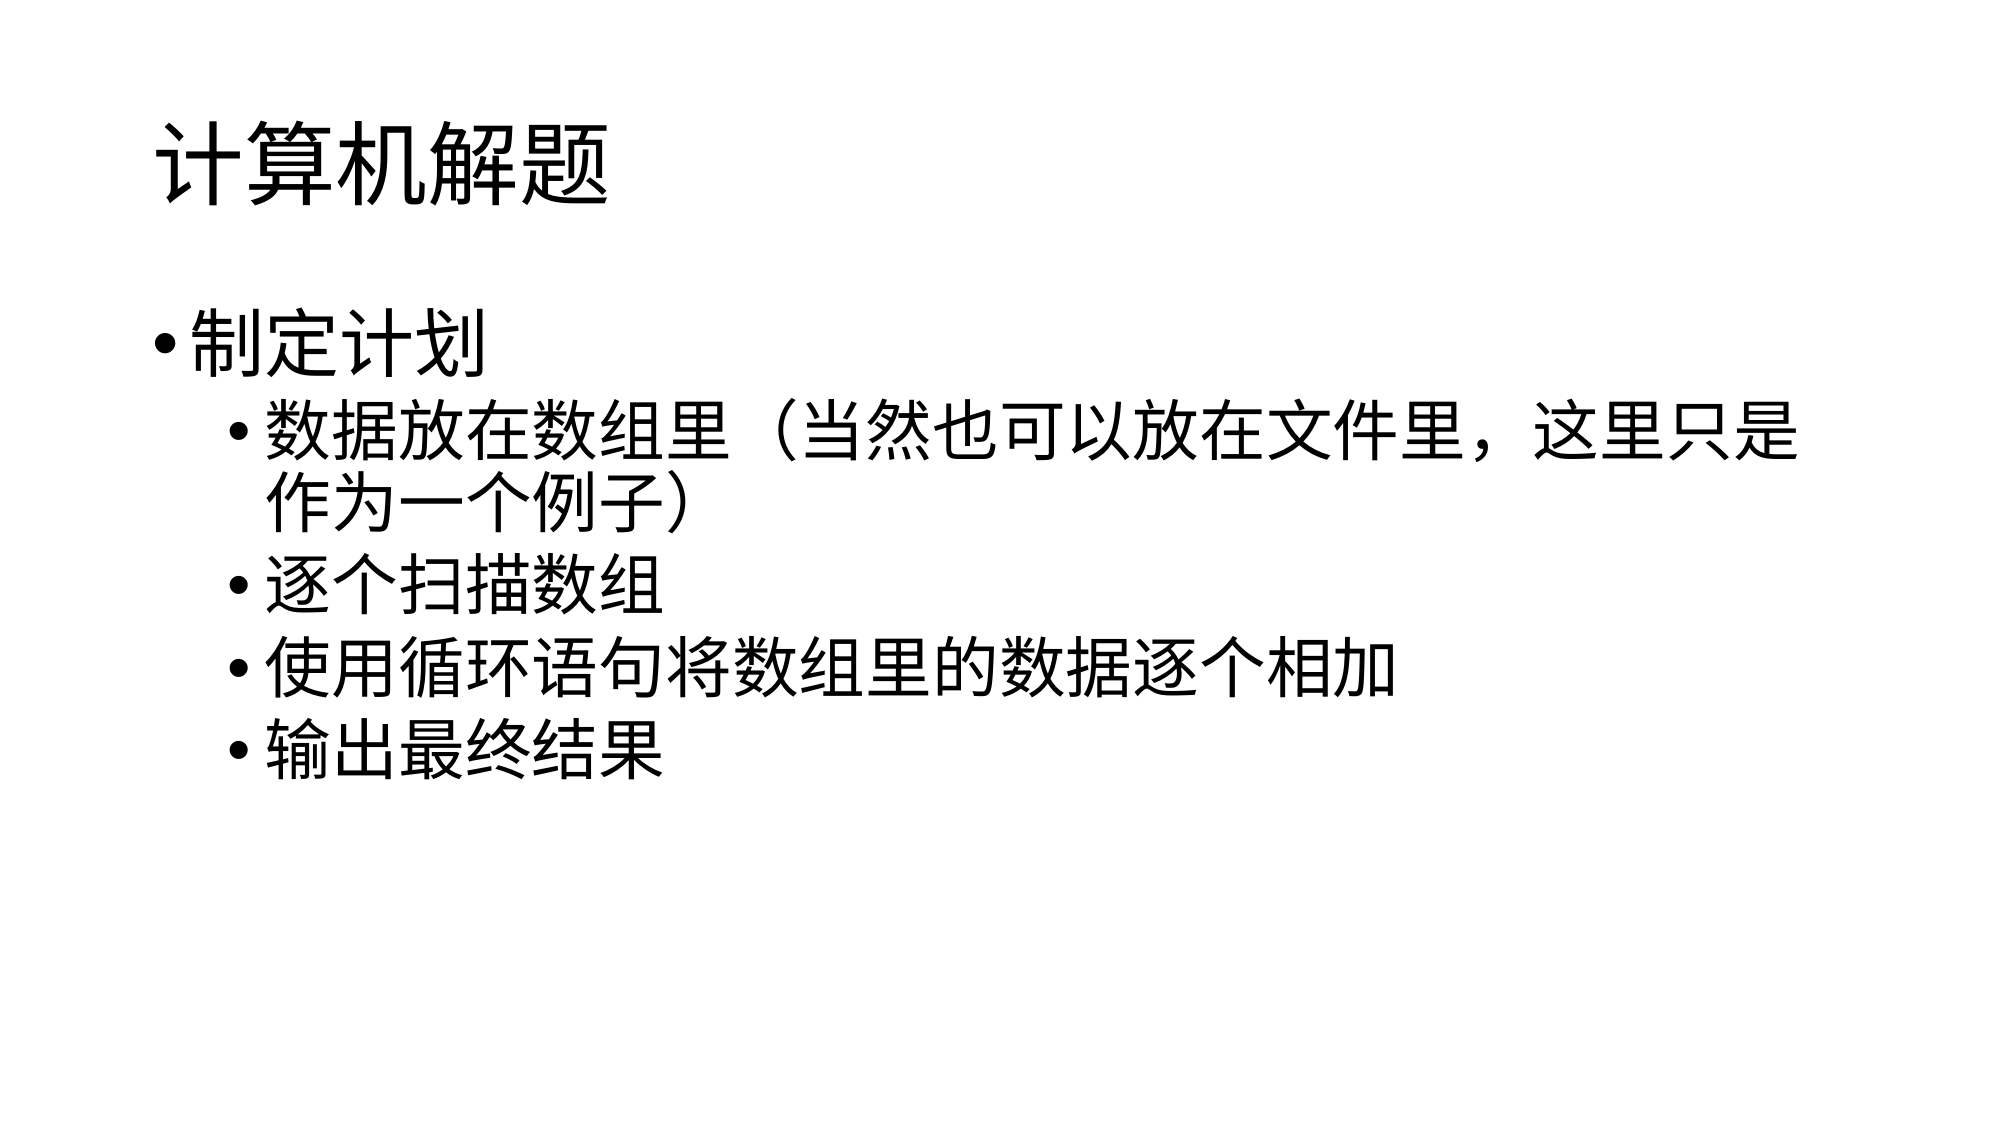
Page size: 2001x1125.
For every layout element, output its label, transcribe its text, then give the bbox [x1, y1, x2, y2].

list 制定计划 数据放在数组里（当然也可以放在文件里，这里只是作为一个例子） 逐个扫描数组 使用循环语句将数组里的数据逐个相加 输出最终结果 [137, 299, 1863, 1014]
title 计算机解题 [137, 59, 1863, 278]
